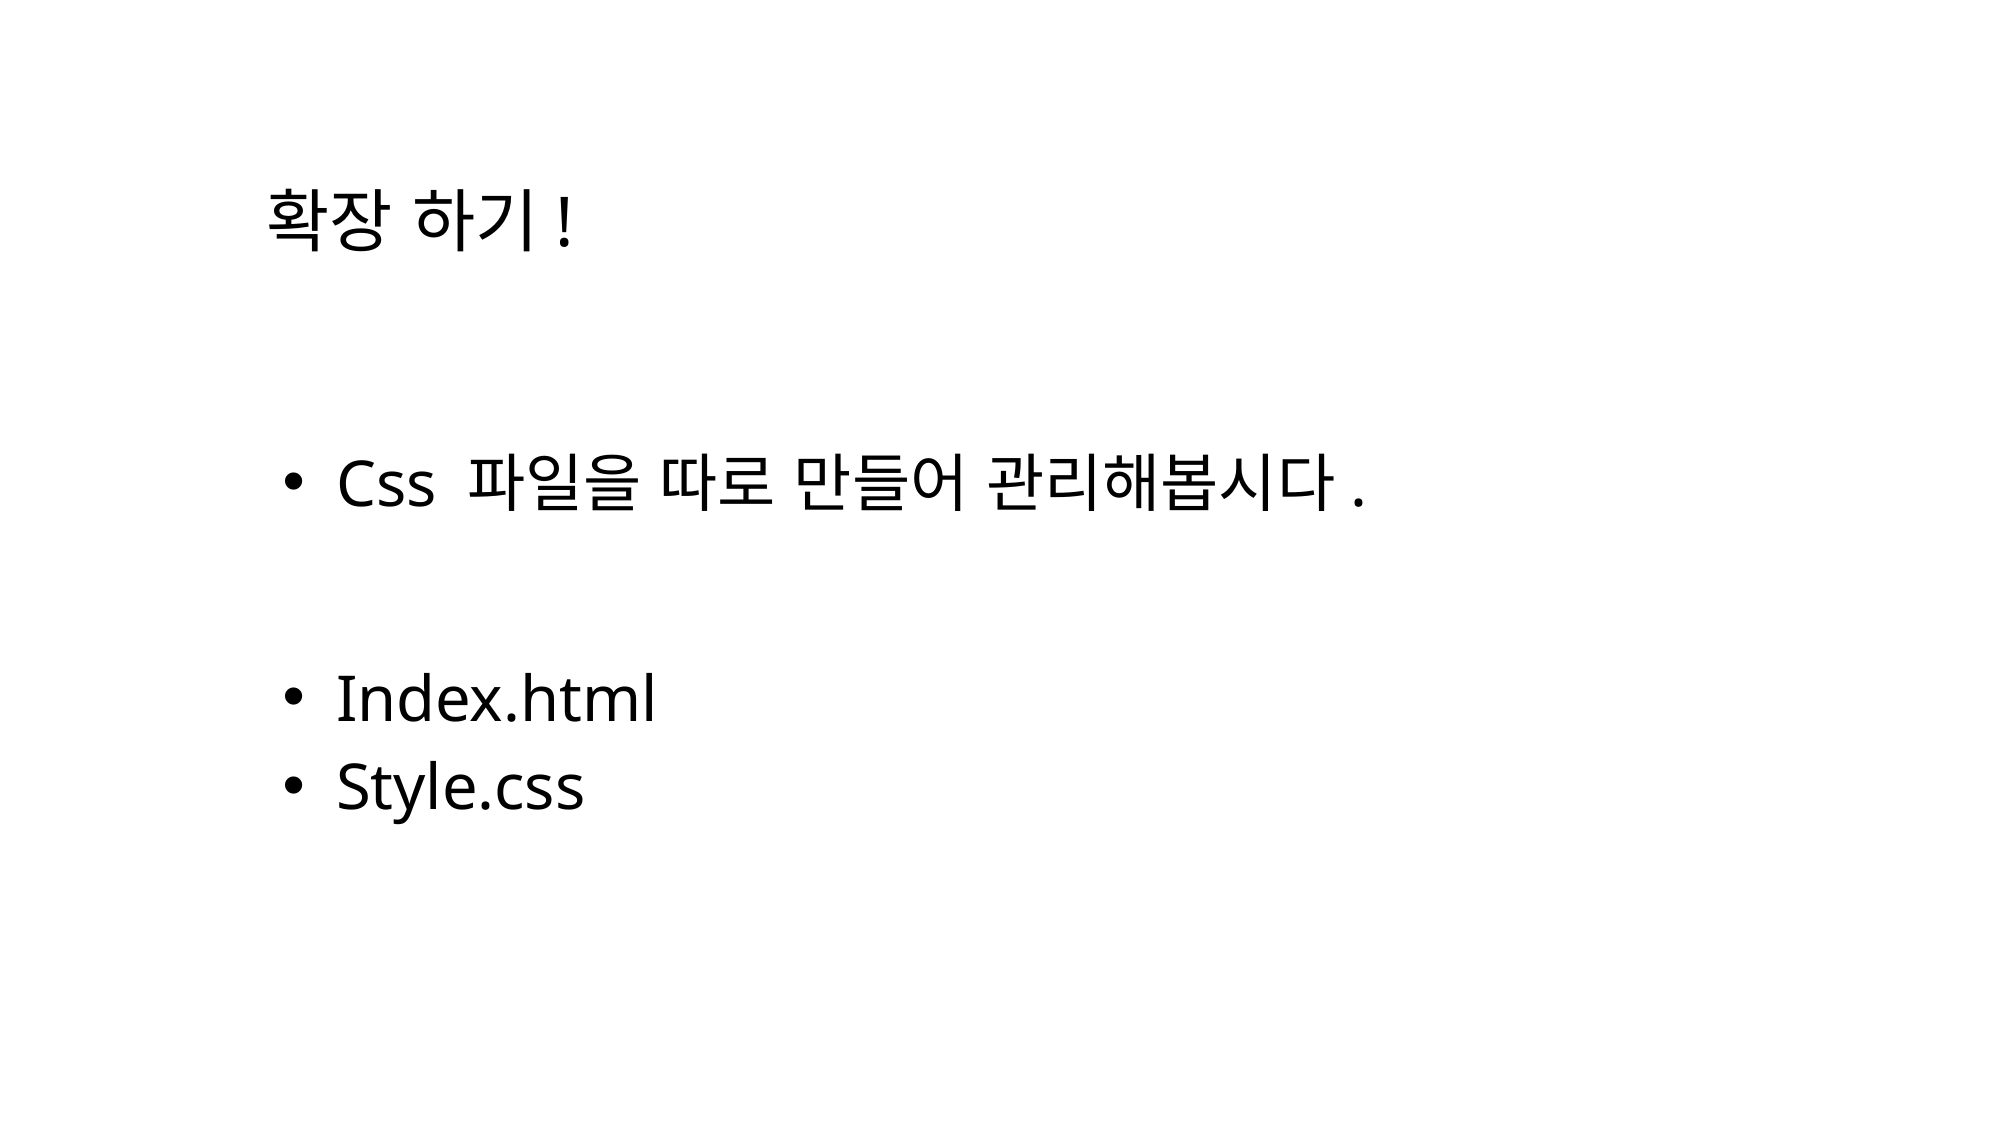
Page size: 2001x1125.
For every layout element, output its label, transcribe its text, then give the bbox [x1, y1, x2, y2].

list Css 파일을 따로 만들어 관리해봅시다. Index.html Style.css [267, 397, 1697, 835]
title 확장 하기! [99, 149, 741, 289]
